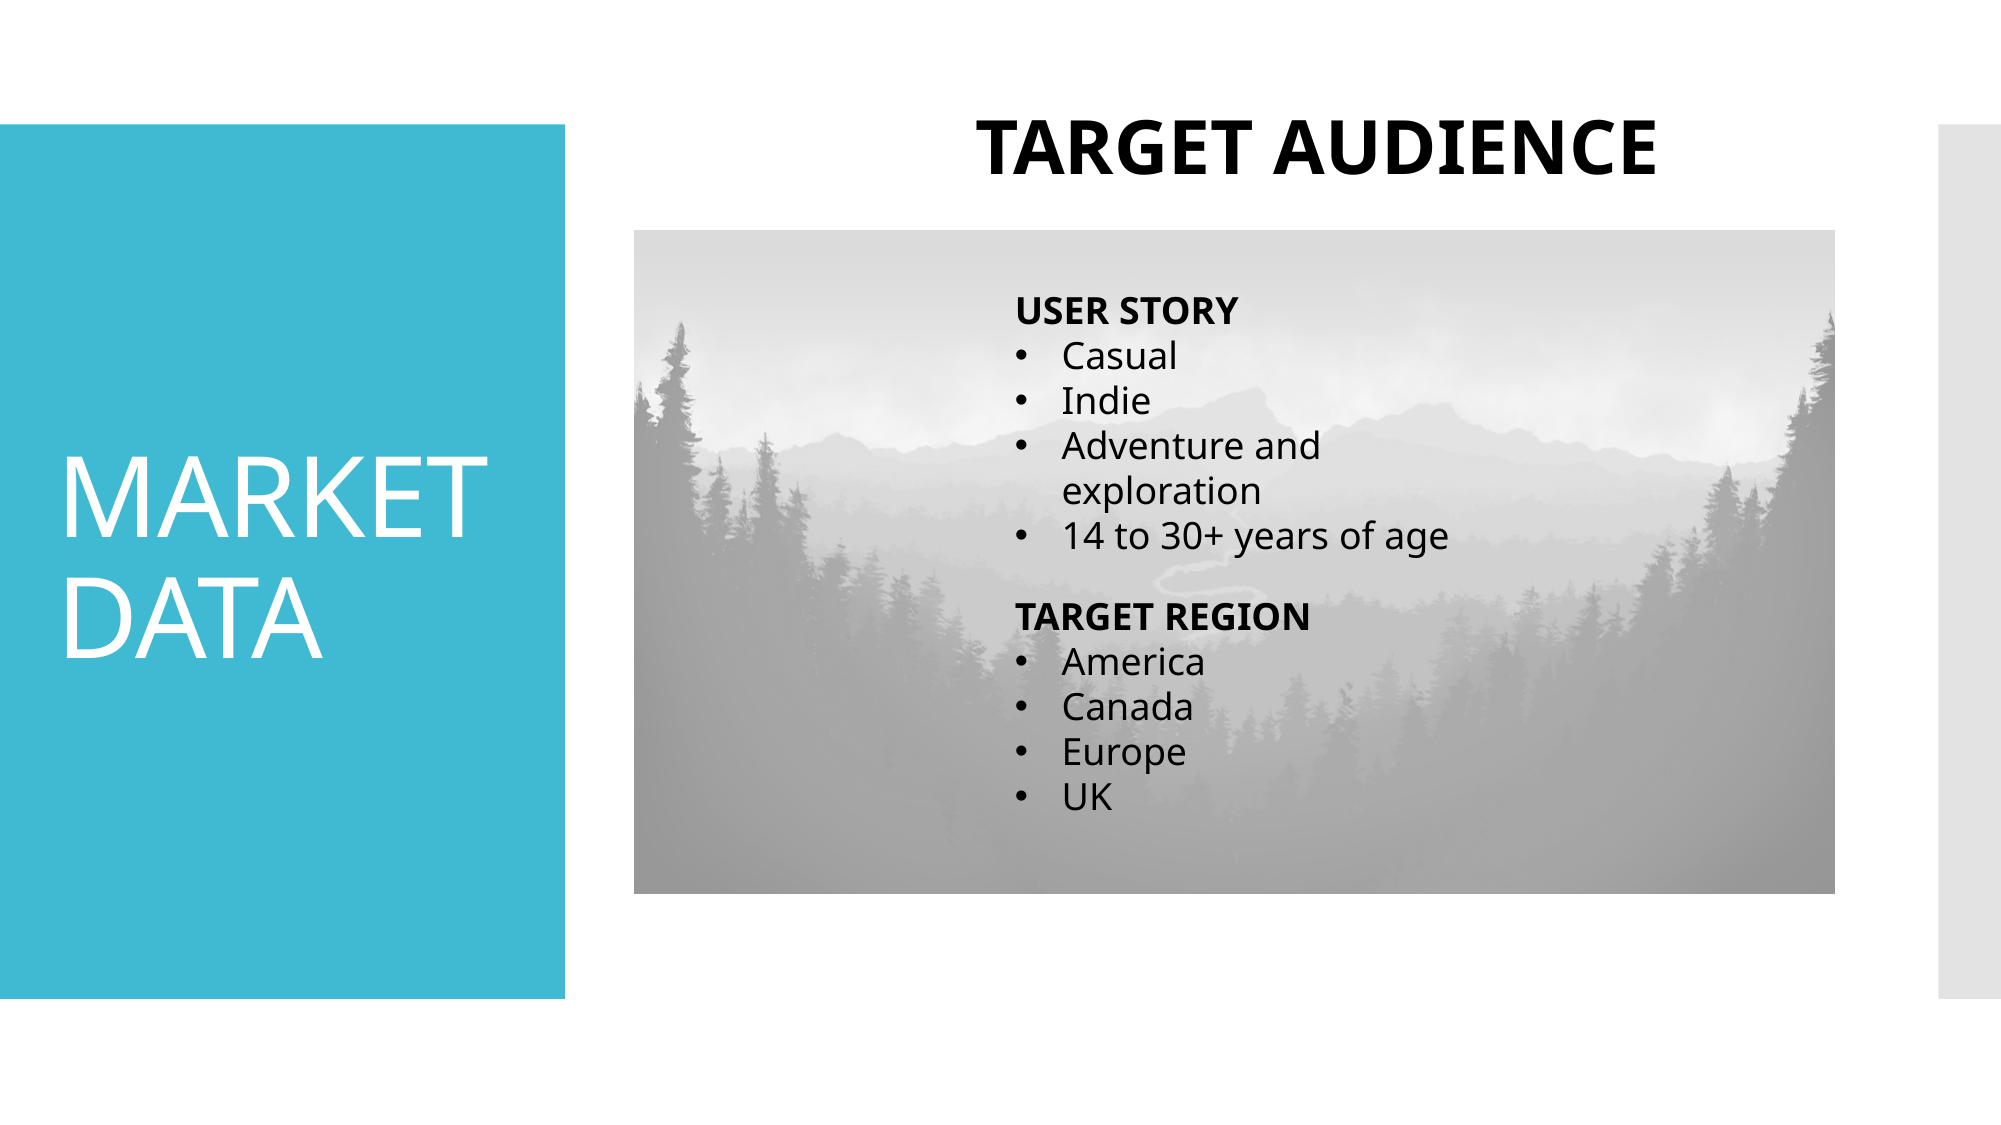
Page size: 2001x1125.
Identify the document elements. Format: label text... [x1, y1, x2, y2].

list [634, 229, 1835, 894]
title MARKET DATA [41, 184, 525, 940]
text_box TARGET AUDIENCE [687, 91, 1722, 197]
